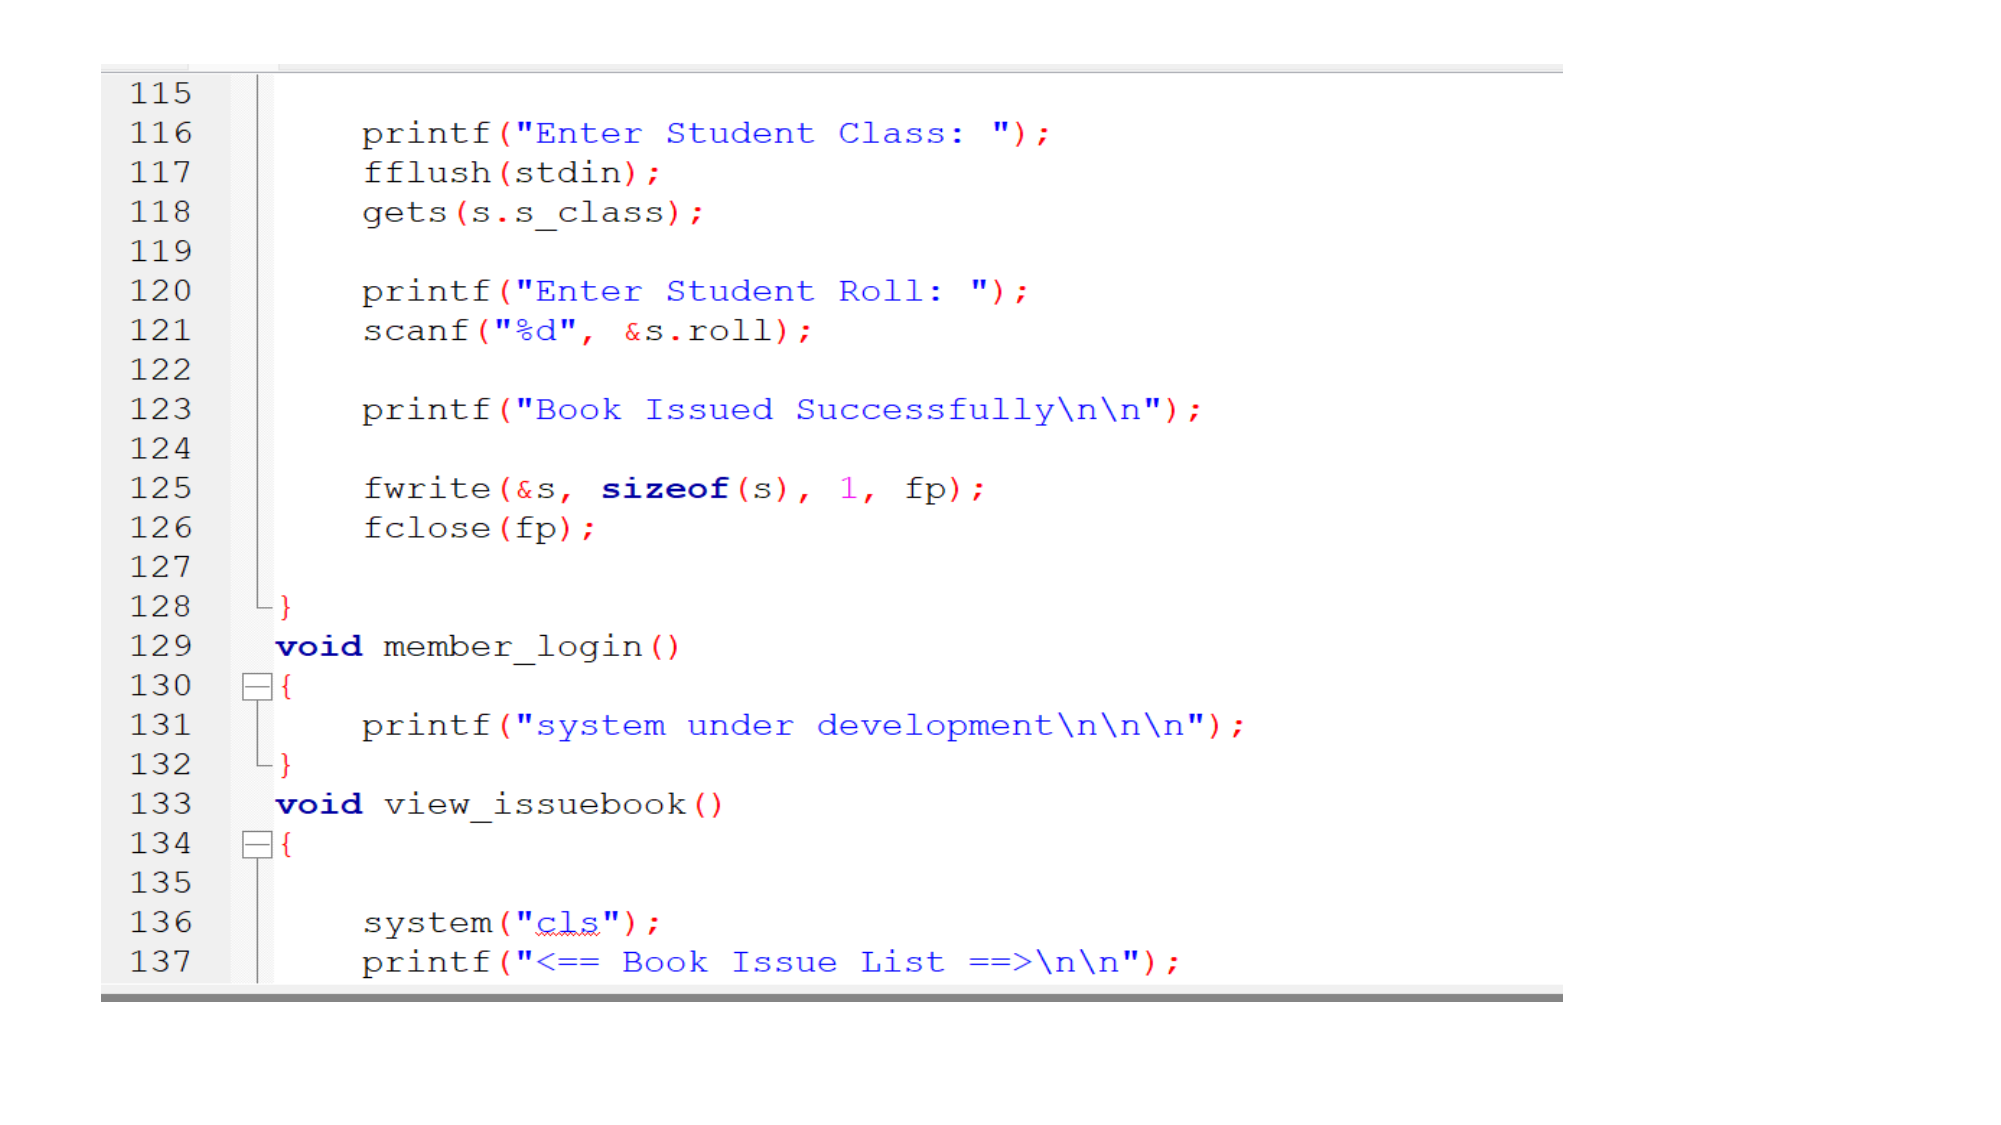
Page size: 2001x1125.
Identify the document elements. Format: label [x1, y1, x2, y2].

list [101, 64, 1563, 1002]
